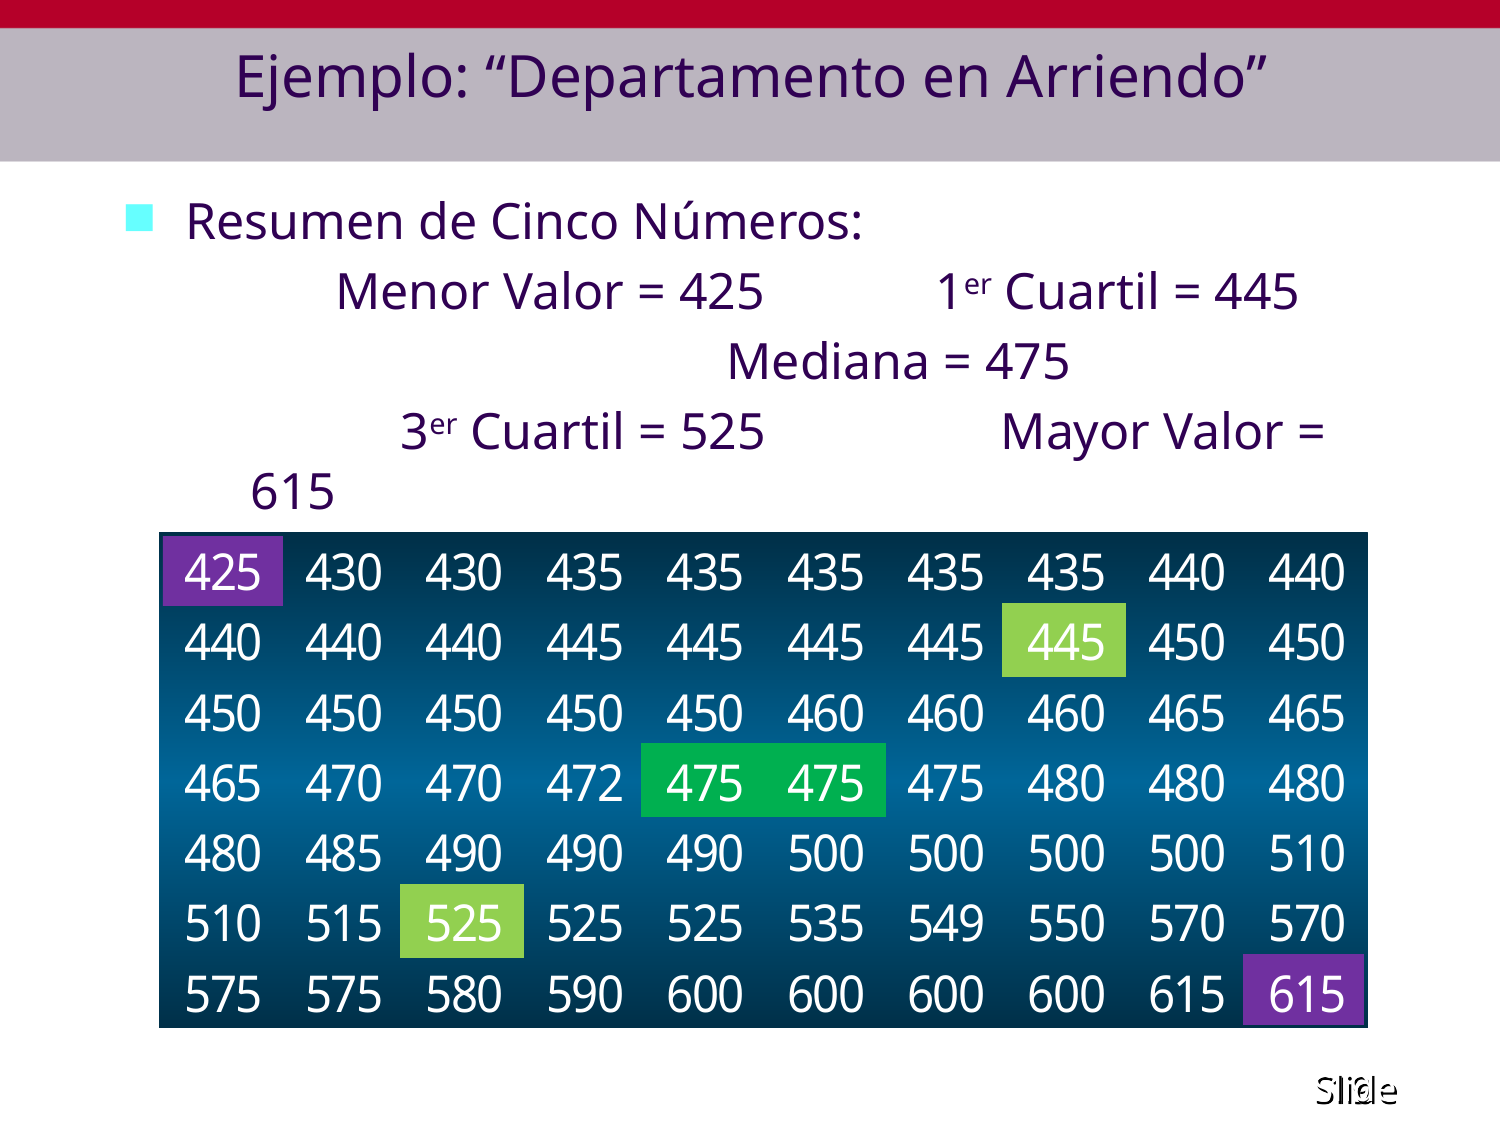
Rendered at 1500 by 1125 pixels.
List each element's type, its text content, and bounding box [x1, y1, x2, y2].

title Ejemplo: “Departamento en Arriendo” [112, 8, 1389, 140]
picture [0, 0, 1500, 1125]
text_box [158, 531, 1368, 1029]
list Resumen de Cinco Números: Menor Valor = 425 1er Cuartil = 445 Mediana = 475 3er Cuartil = 525 Mayor Valor = 615 [113, 181, 1390, 902]
